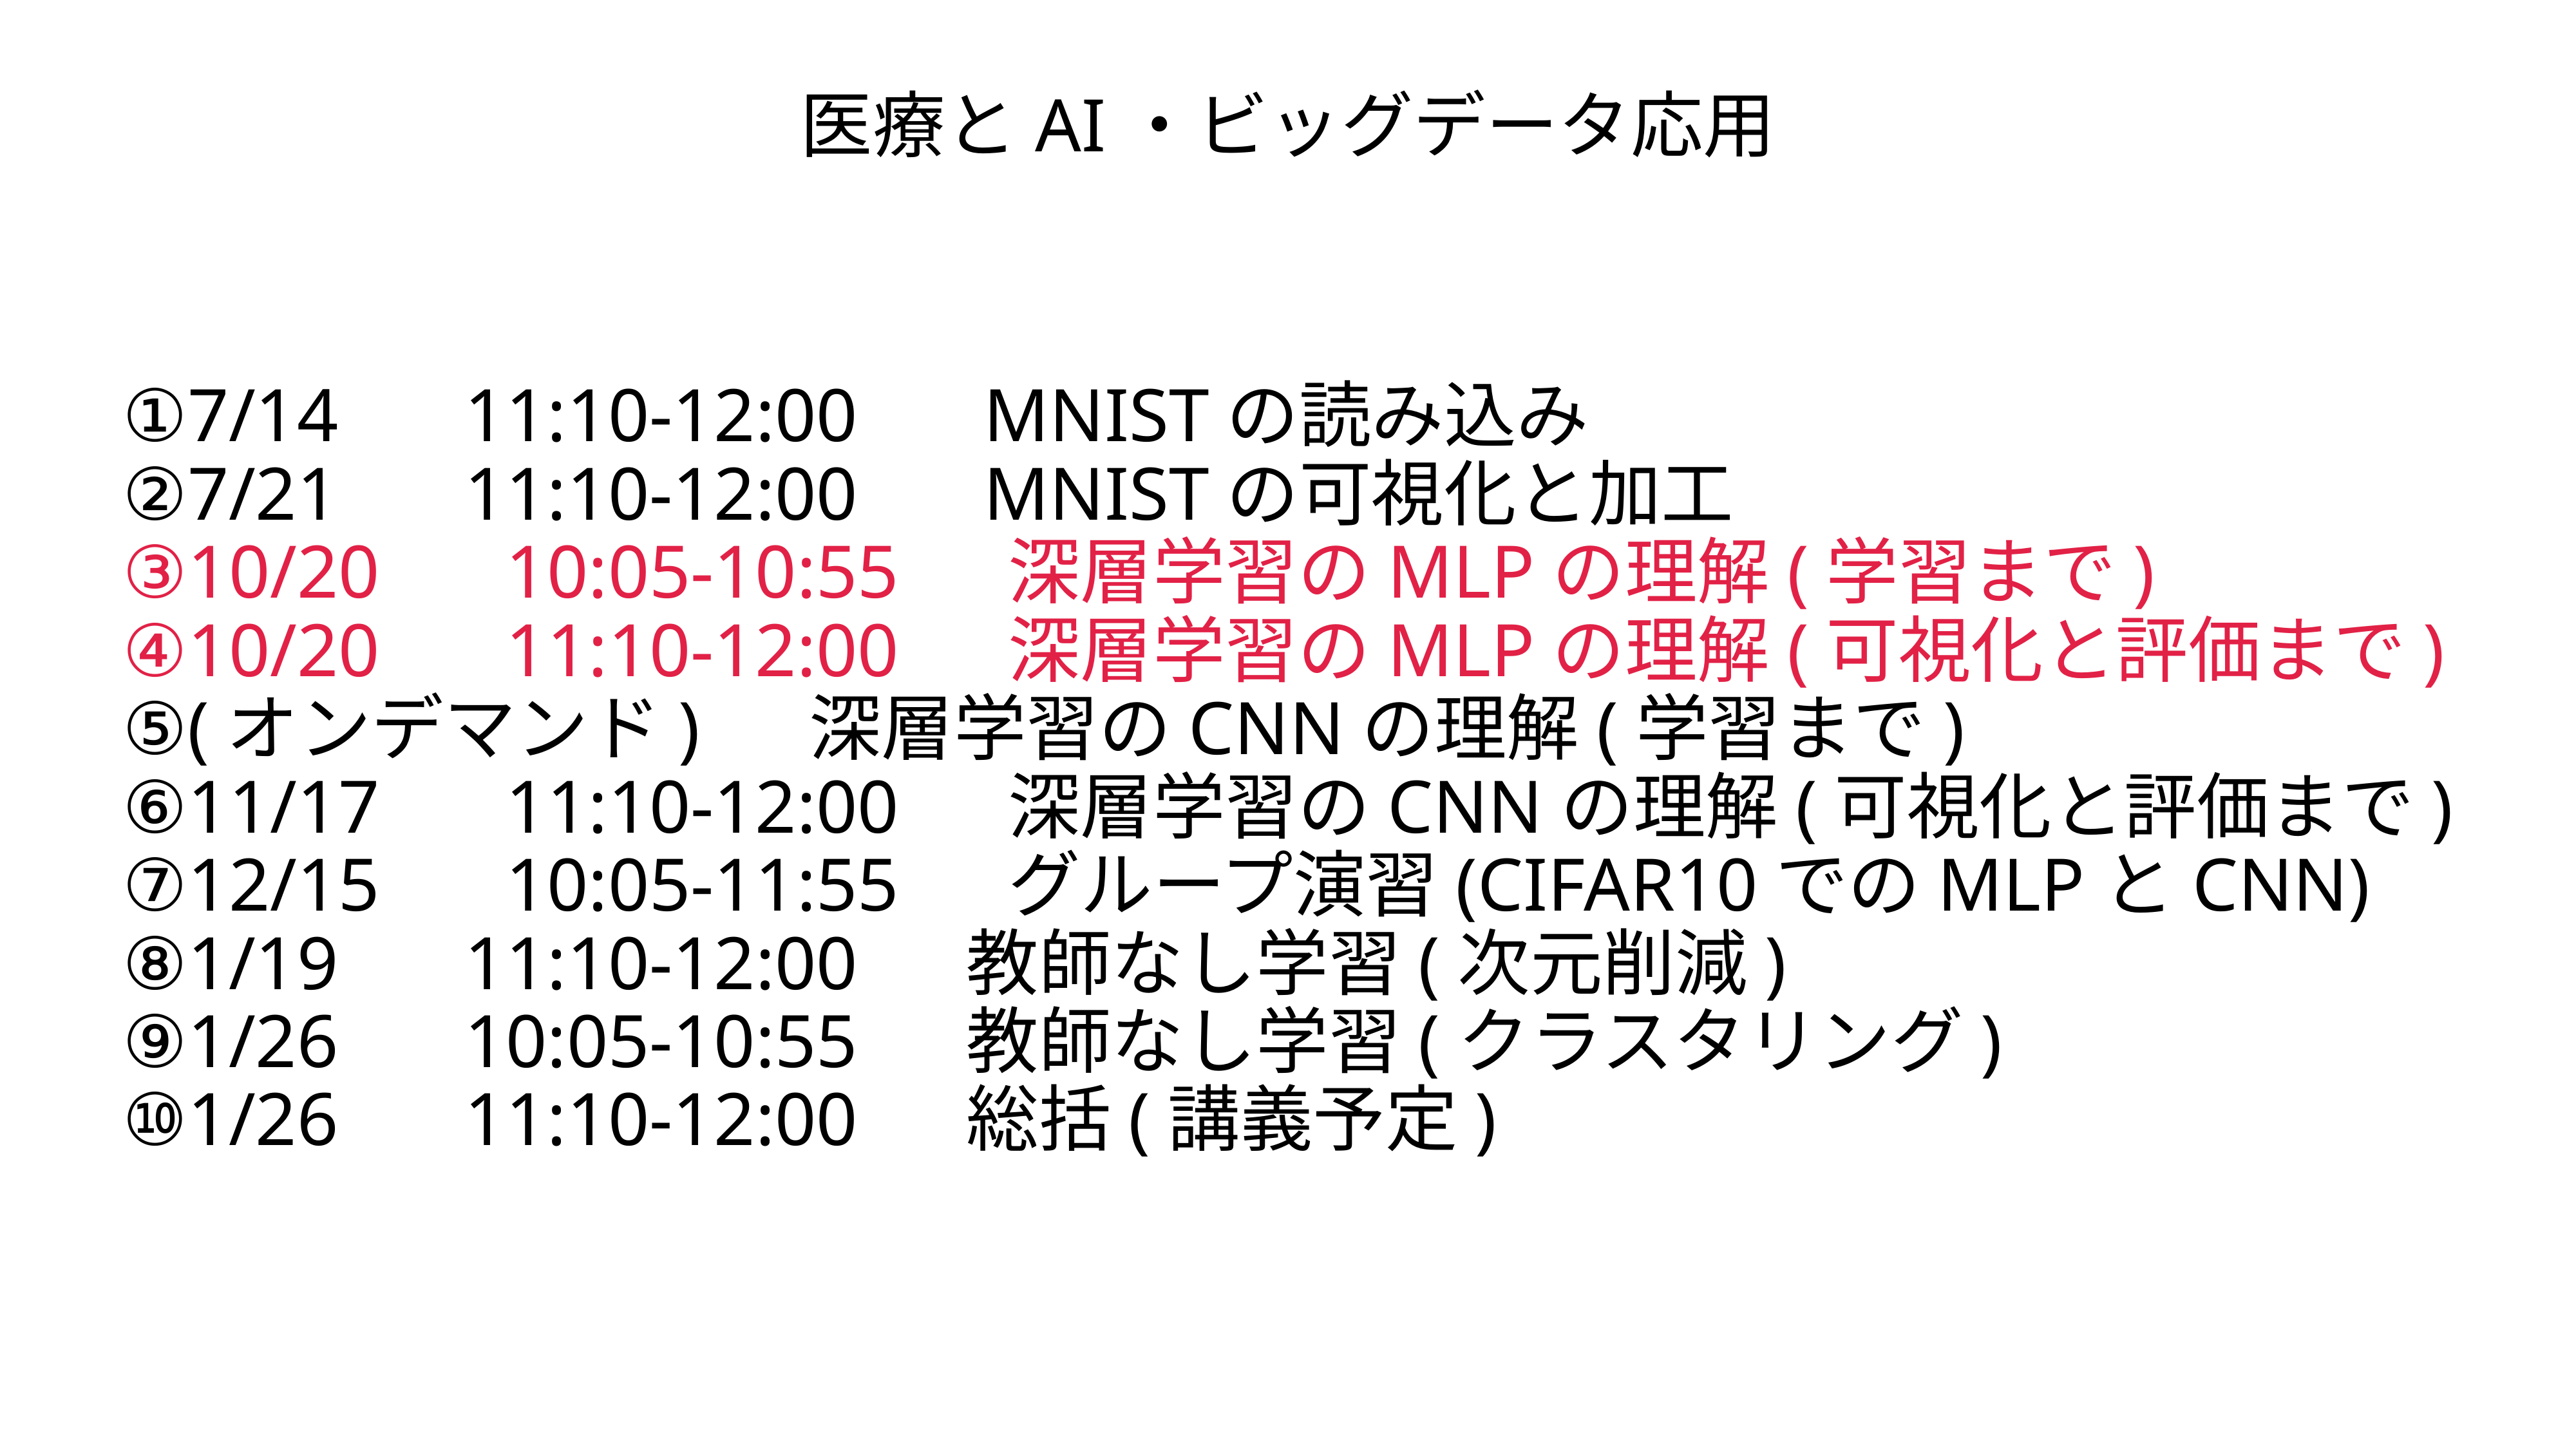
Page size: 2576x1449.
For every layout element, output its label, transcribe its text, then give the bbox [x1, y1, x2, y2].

text_box ①7/14 11:10-12:00 MNISTの読み込み ②7/21 11:10-12:00 MNISTの可視化と加工 ③10/20 10:05-10:55 深層学習のMLPの理解(学習まで) ④10/20 11:10-12:00 深層学習のMLPの理解(可視化と評価まで) ⑤(オンデマンド) 深層学習のCNNの理解(学習まで) ⑥11/17 11:10-12:00 深層学習のCNNの理解(可視化と評価まで) ⑦12/15 10:05-11:55 グループ演習(CIFAR10でのMLPとCNN) ⑧1/19 11:10-12:00 教師なし学習(次元削減) ⑨1/26 10:05-10:55 教師なし学習(クラスタリング) ⑩1/26 11:10-12:00 総括(講義予定) [117, 374, 2459, 1167]
text_box 医療とAI・ビッグデータ応用 [795, 74, 1781, 172]
